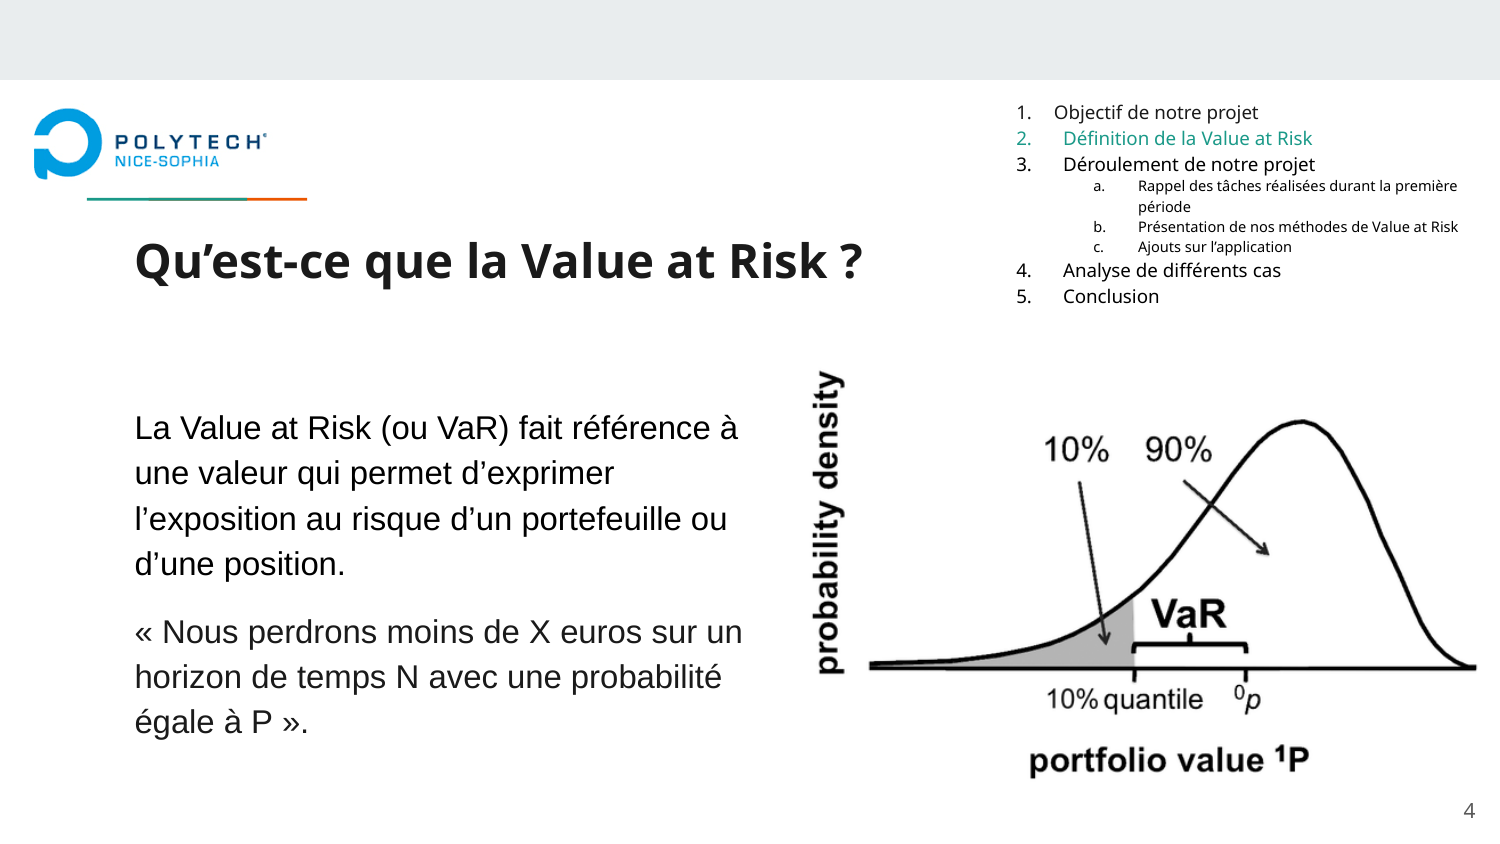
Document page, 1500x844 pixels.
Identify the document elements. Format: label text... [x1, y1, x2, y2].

title Qu’est-ce que la Value at Risk ? [119, 216, 973, 305]
text_box Objectif de notre projet Définition de la Value at Risk Déroulement de notre projet Rappel des tâches réalisées durant la première période Présentation de nos méthodes de Value at Risk Ajouts sur l’application Analyse de différents cas Conclusion [973, 82, 1500, 322]
slide_number 4 [1400, 805, 1491, 844]
list La Value at Risk (ou VaR) fait référence à une valeur qui permet d’exprimer l’exposition au risque d’un portefeuille ou d’une position. « Nous perdrons moins de X euros sur un horizon de temps N avec une probabilité égale à P ». [119, 385, 776, 757]
picture [12, 92, 283, 189]
picture [805, 343, 1490, 799]
